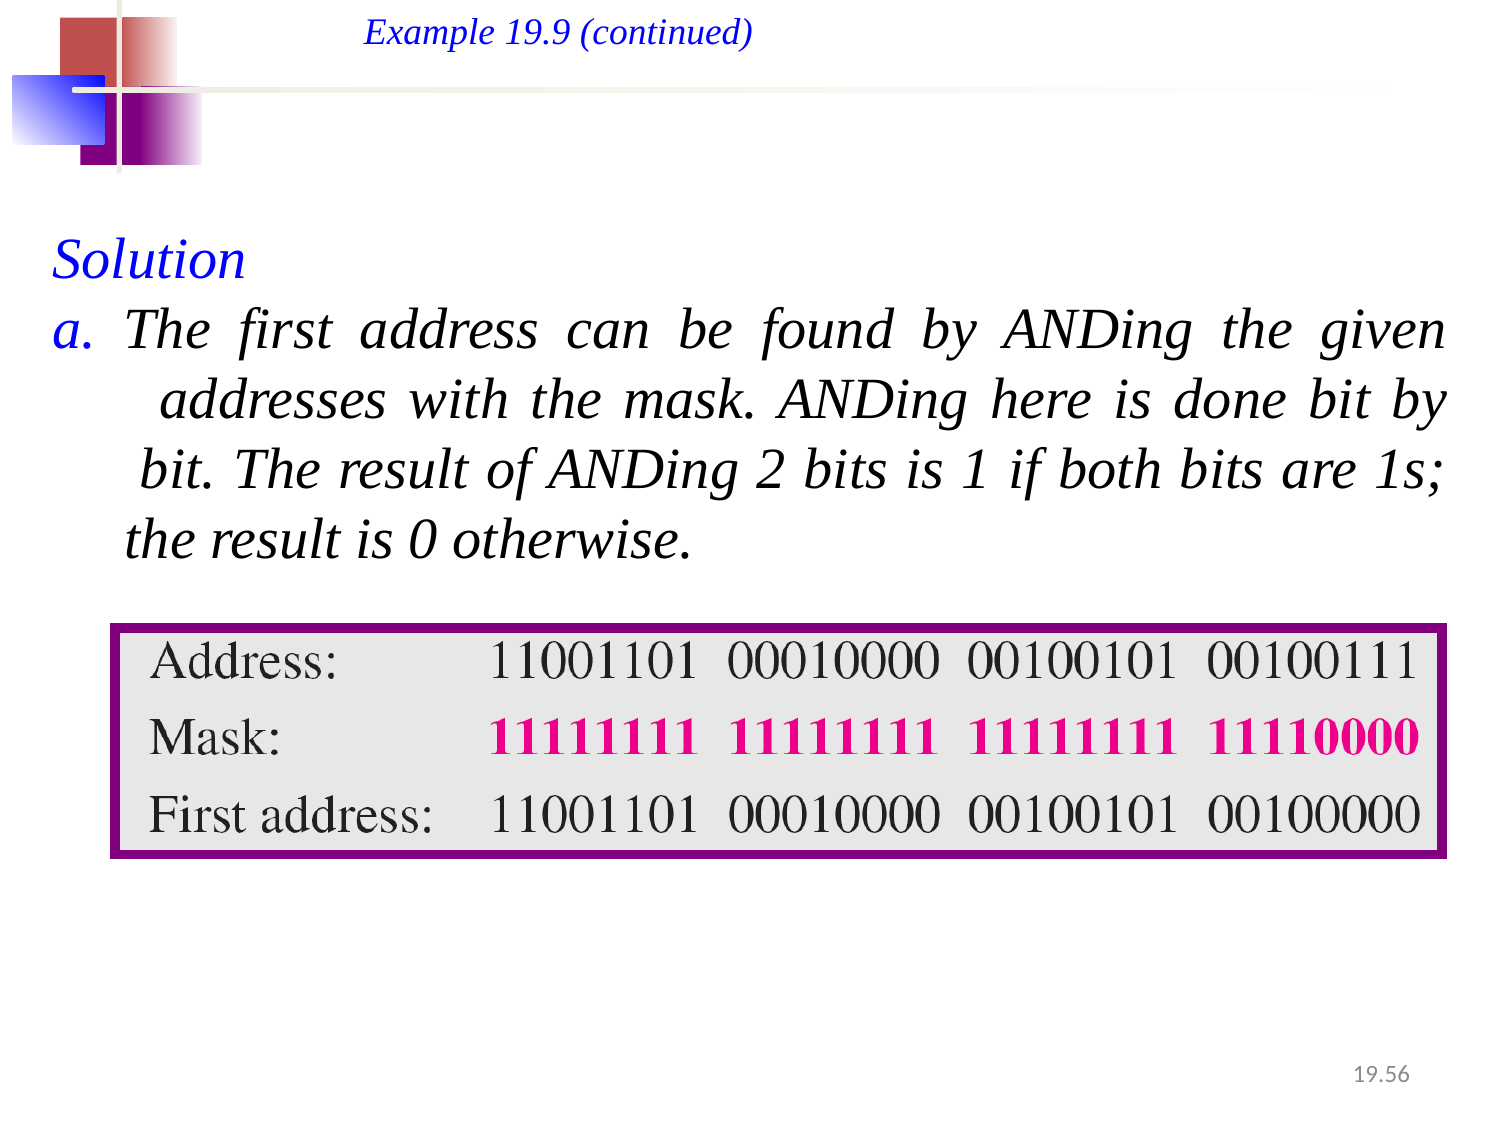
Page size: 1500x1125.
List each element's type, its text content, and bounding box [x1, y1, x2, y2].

slide_number 19.56 [1074, 1042, 1425, 1103]
text_box [122, 17, 177, 86]
text_box [122, 93, 141, 165]
text_box Solution a. The first address can be found by ANDing the given addresses with the mask. ANDing here is done bit by bit. The result of ANDing 2 bits is 1 if both bits are 1s; the result is 0 otherwise. [37, 212, 1463, 578]
text_box [80, 93, 116, 165]
text_box [116, 93, 122, 173]
text_box [141, 93, 202, 165]
picture [119, 632, 1438, 851]
text_box Example 19.9 (continued) [349, 0, 769, 60]
text_box [60, 17, 116, 86]
text_box [116, 0, 122, 87]
text_box [72, 87, 1423, 93]
text_box [12, 75, 105, 145]
